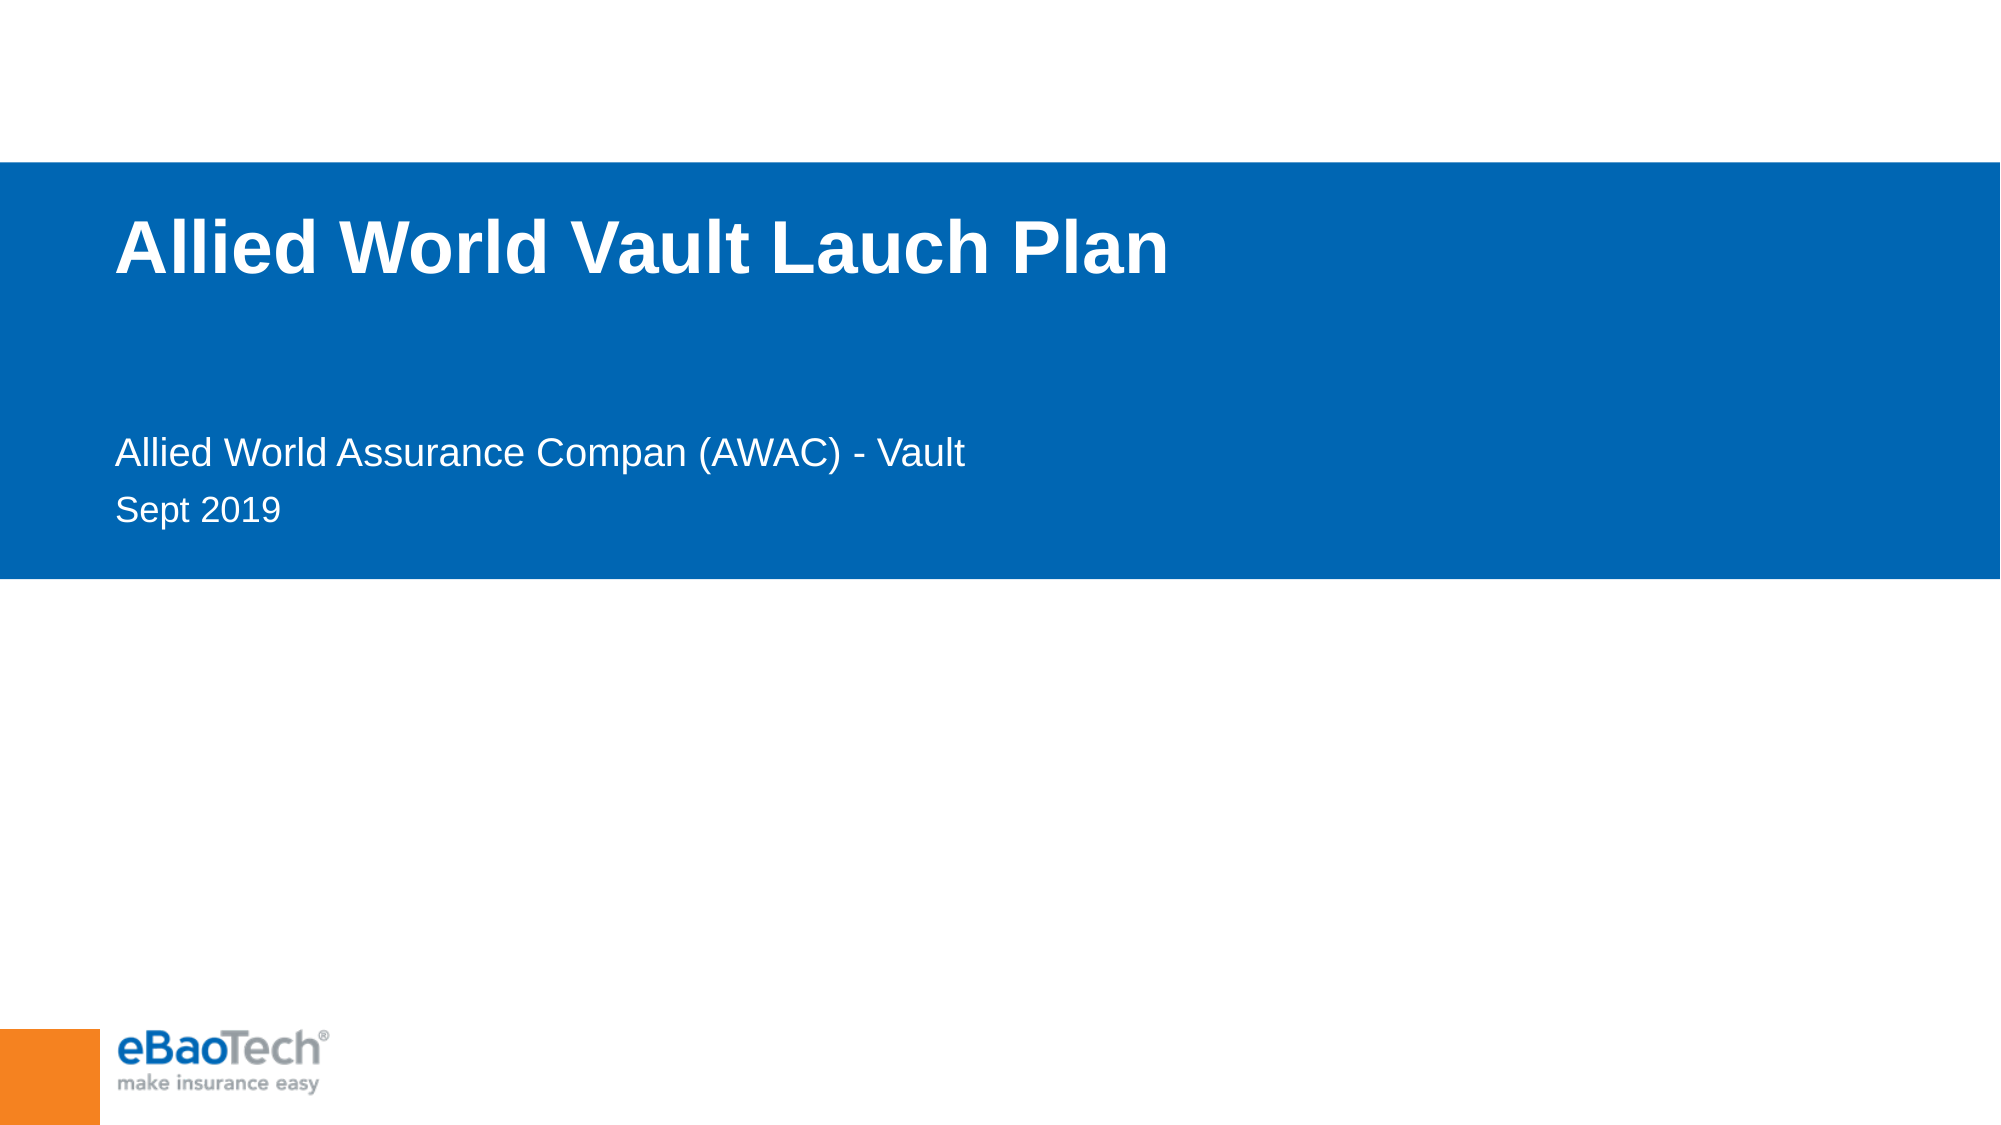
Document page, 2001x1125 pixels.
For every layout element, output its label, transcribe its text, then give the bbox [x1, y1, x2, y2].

title Allied World Vault Lauch Plan [99, 195, 1775, 291]
list Sept 2019 [100, 478, 985, 538]
list Allied World Assurance Compan (AWAC) - Vault [99, 419, 984, 484]
picture [116, 1023, 331, 1098]
